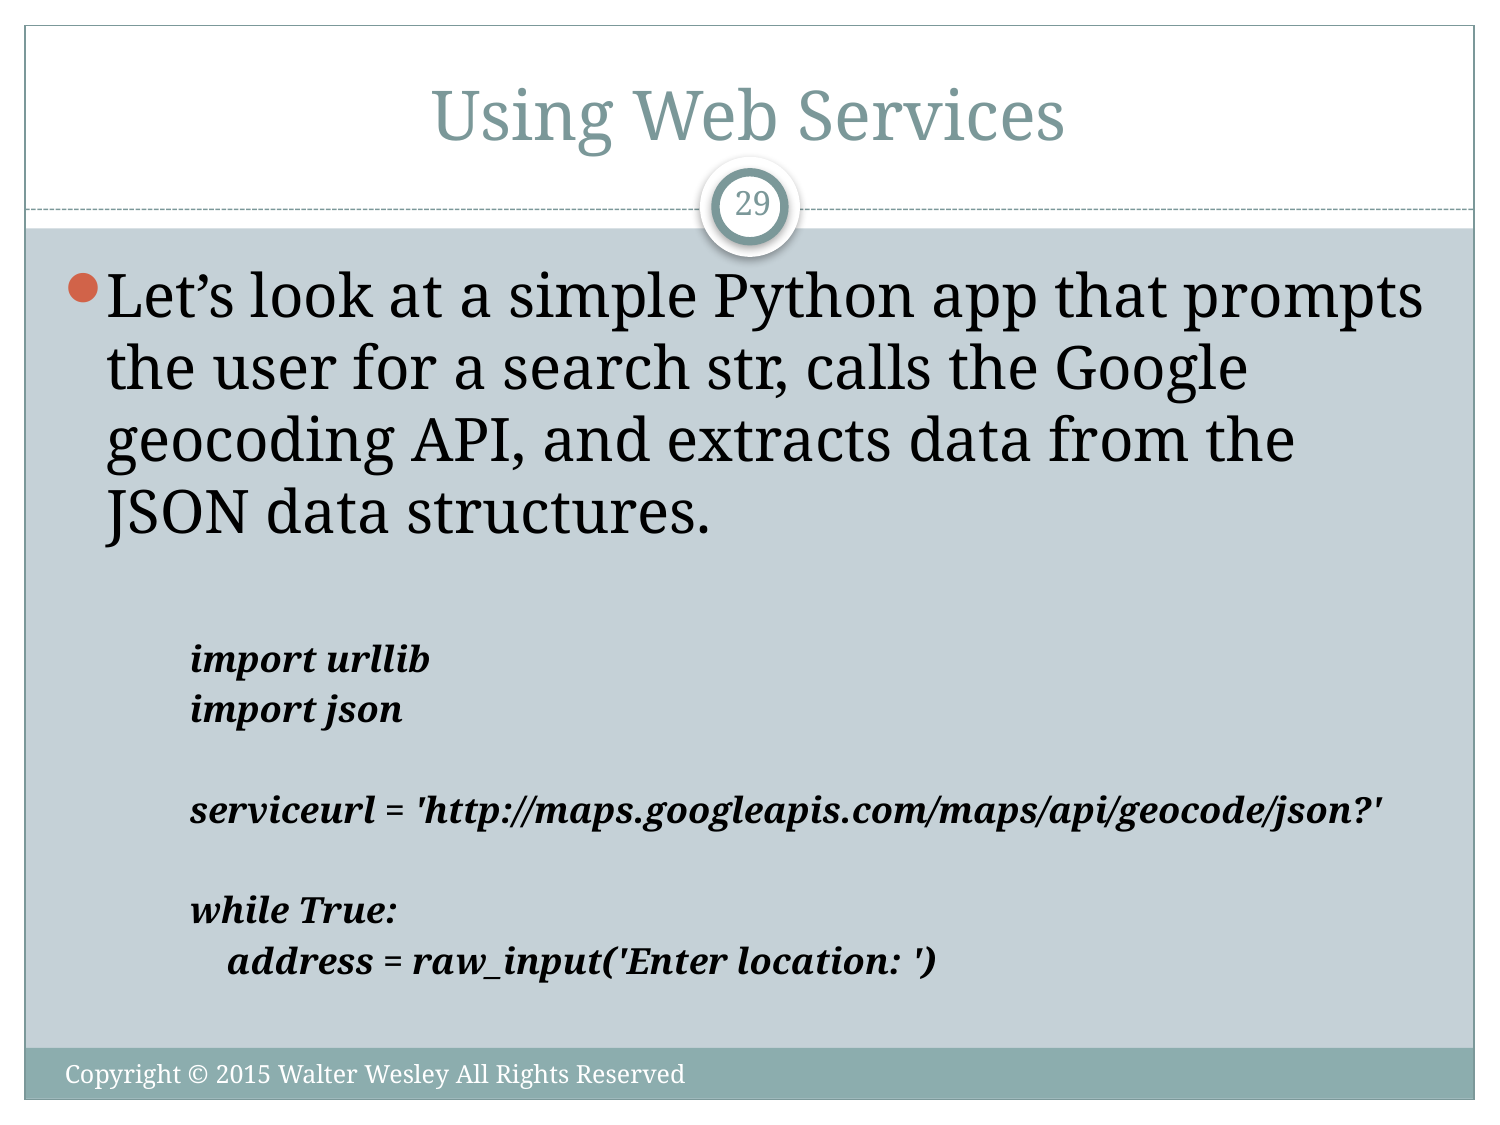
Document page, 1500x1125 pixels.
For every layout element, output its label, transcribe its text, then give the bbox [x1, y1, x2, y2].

title Using Web Services [49, 37, 1450, 162]
list Let’s look at a simple Python app that prompts the user for a search str, calls the Google geocoding API, and extracts data from the JSON data structures. import urllib import json serviceurl = 'http://maps.googleapis.com/maps/api/geocode/json?' while True: address = raw_input('Enter location: ') [49, 250, 1445, 1001]
slide_number 29 [715, 168, 791, 241]
footer Copyright © 2015 Walter Wesley All Rights Reserved [50, 1051, 763, 1112]
